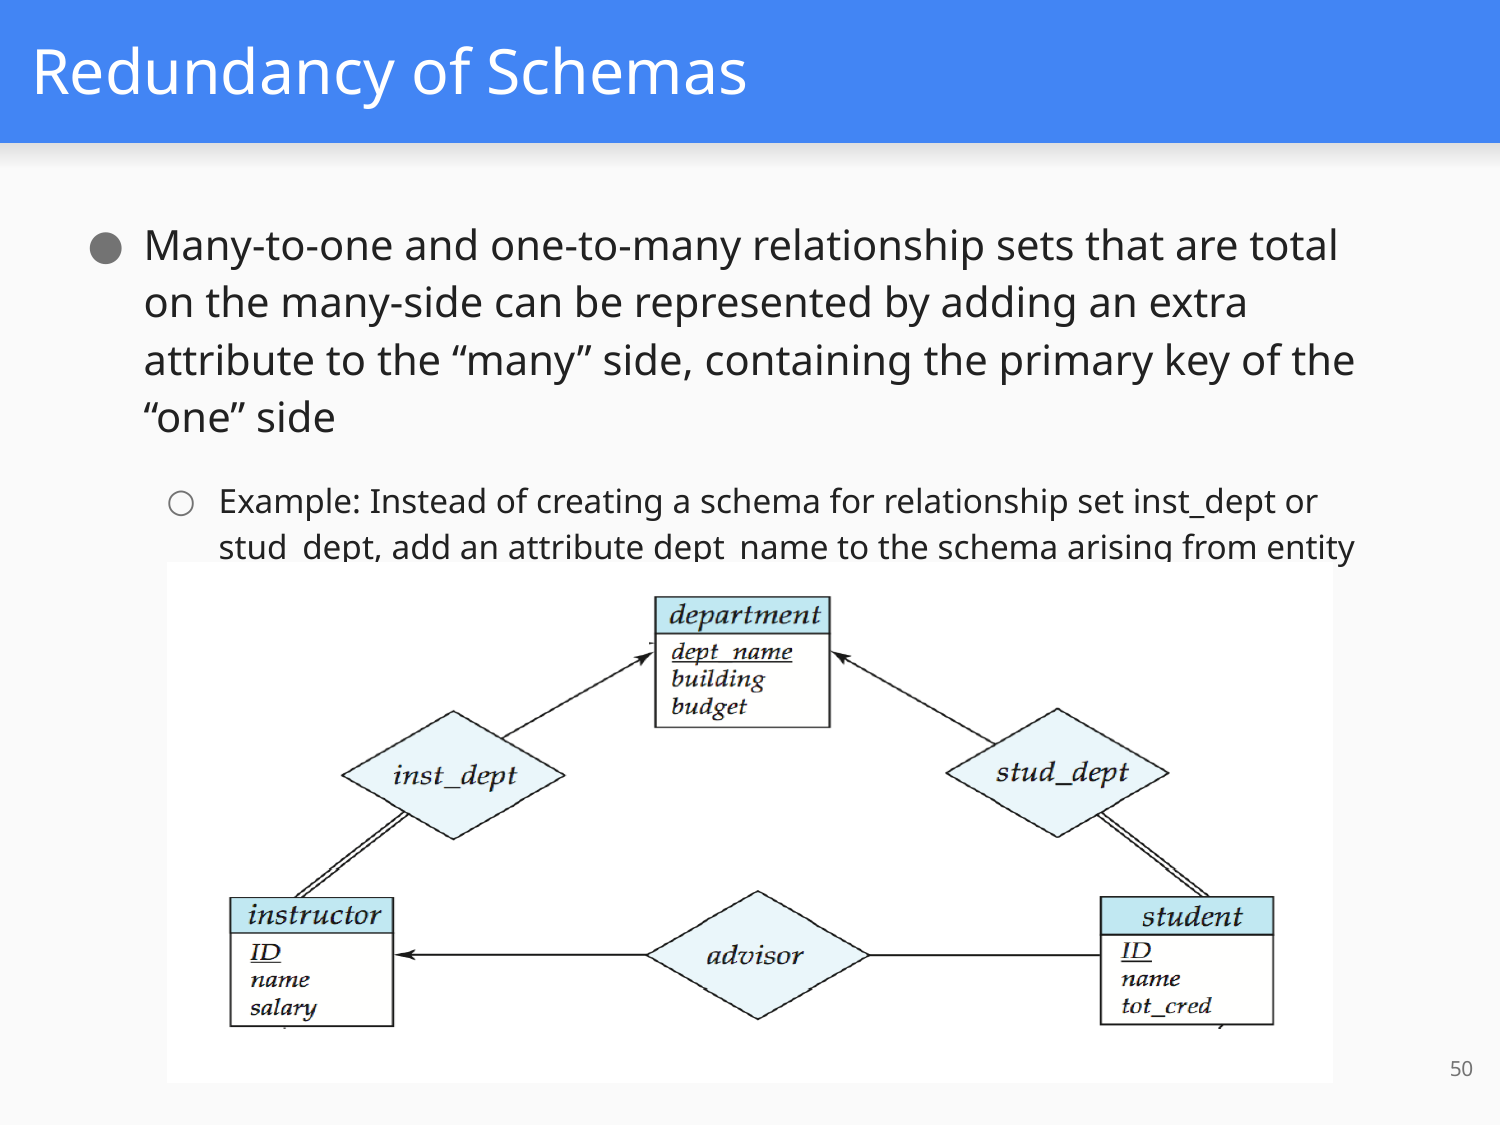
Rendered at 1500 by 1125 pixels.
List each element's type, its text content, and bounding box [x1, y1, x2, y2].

title Redundancy of Schemas [16, 3, 1464, 136]
slide_number 50 [1408, 1027, 1489, 1114]
text_box Many-to-one and one-to-many relationship sets that are total on the many-side can be represented by adding an extra attribute to the “many” side, containing the primary key of the “one” side Example: Instead of creating a schema for relationship set inst_dept or stud_dept, add an attribute dept_name to the schema arising from entity set instructor or student [72, 195, 1408, 1114]
picture [166, 562, 1333, 1083]
